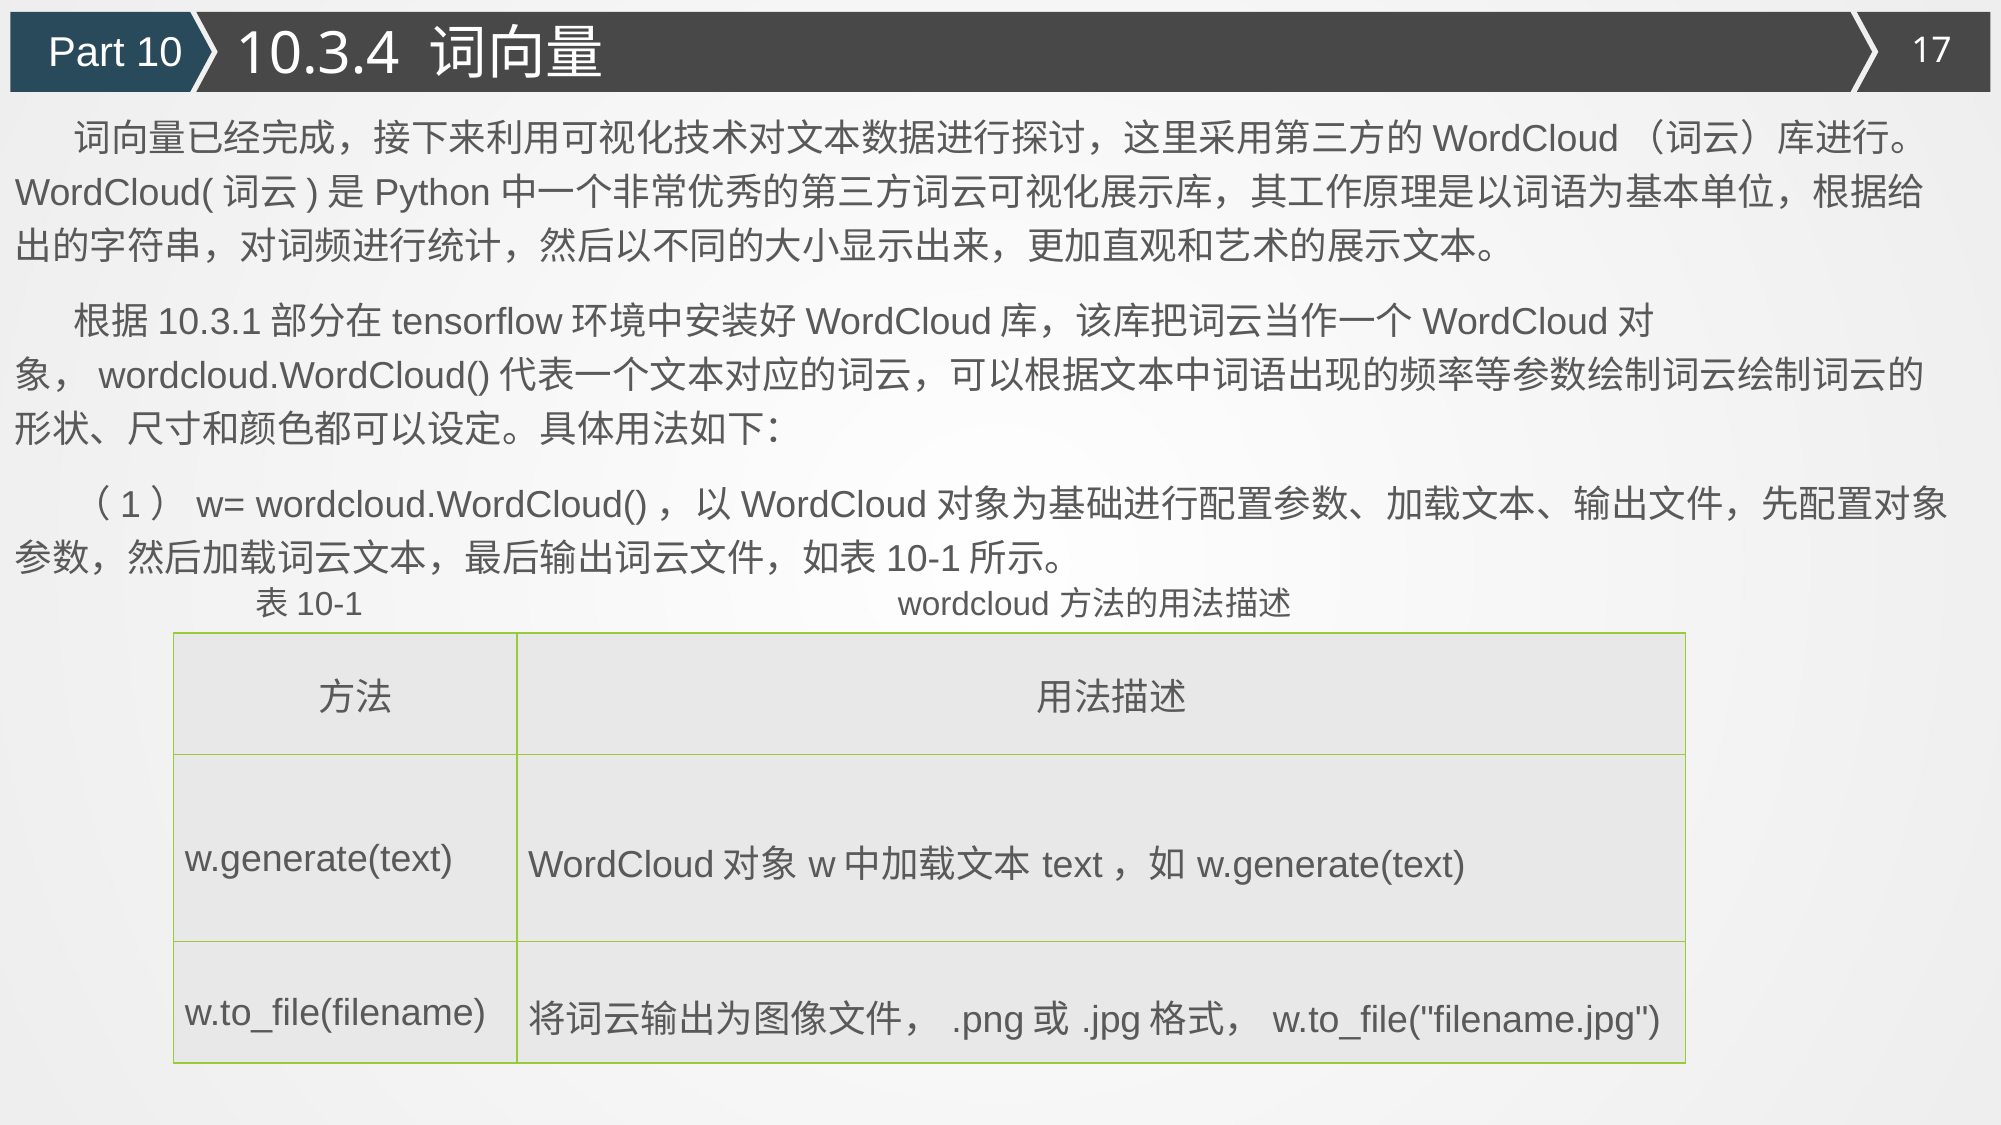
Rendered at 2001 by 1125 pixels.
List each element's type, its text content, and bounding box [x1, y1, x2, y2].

text_box 表10-1 wordcloud方法的用法描述 [173, 574, 1334, 630]
table_cell WordCloud对象w中加载文本text，如w.generate(text) [518, 755, 1685, 941]
table_cell w.generate(text) [174, 755, 516, 941]
picture [0, 0, 2001, 1125]
text_box 词向量已经完成，接下来利用可视化技术对文本数据进行探讨，这里采用第三方的WordCloud（词云）库进行。WordCloud(词云)是Python中一个非常优秀的第三方词云可视化展示库，其工作原理是以词语为基本单位，根据给出的字符串，对词频进行统计，然后以不同的大小显示出来，更加直观和艺术的展示文本。 根据10.3.1部分在tensorflow环境中安装好WordCloud库，该库把词云当作一个WordCloud对象，wordcloud.WordCloud()代表一个文本对应的词云，可以根据文本中词语出现的频率等参数绘制词云绘制词云的形状、尺寸和颜色都可以设定。具体用法如下： （1）w= wordcloud.WordCloud()，以WordCloud对象为基础进行配置参数、加载文本、输出文件，先配置对象参数，然后加载词云文本，最后输出词云文件，如表10-1所示。 [0, 97, 1969, 586]
table_header 用法描述 [518, 634, 1685, 754]
text_box Part 10 [22, 17, 198, 83]
table_cell w.to_file(filename) [174, 942, 516, 1062]
table_cell 将词云输出为图像文件，.png或.jpg格式，w.to_file("filename.jpg") [518, 942, 1685, 1062]
text_box 10.3.4 词向量 [220, 7, 1048, 93]
table_header 方法 [174, 634, 516, 754]
